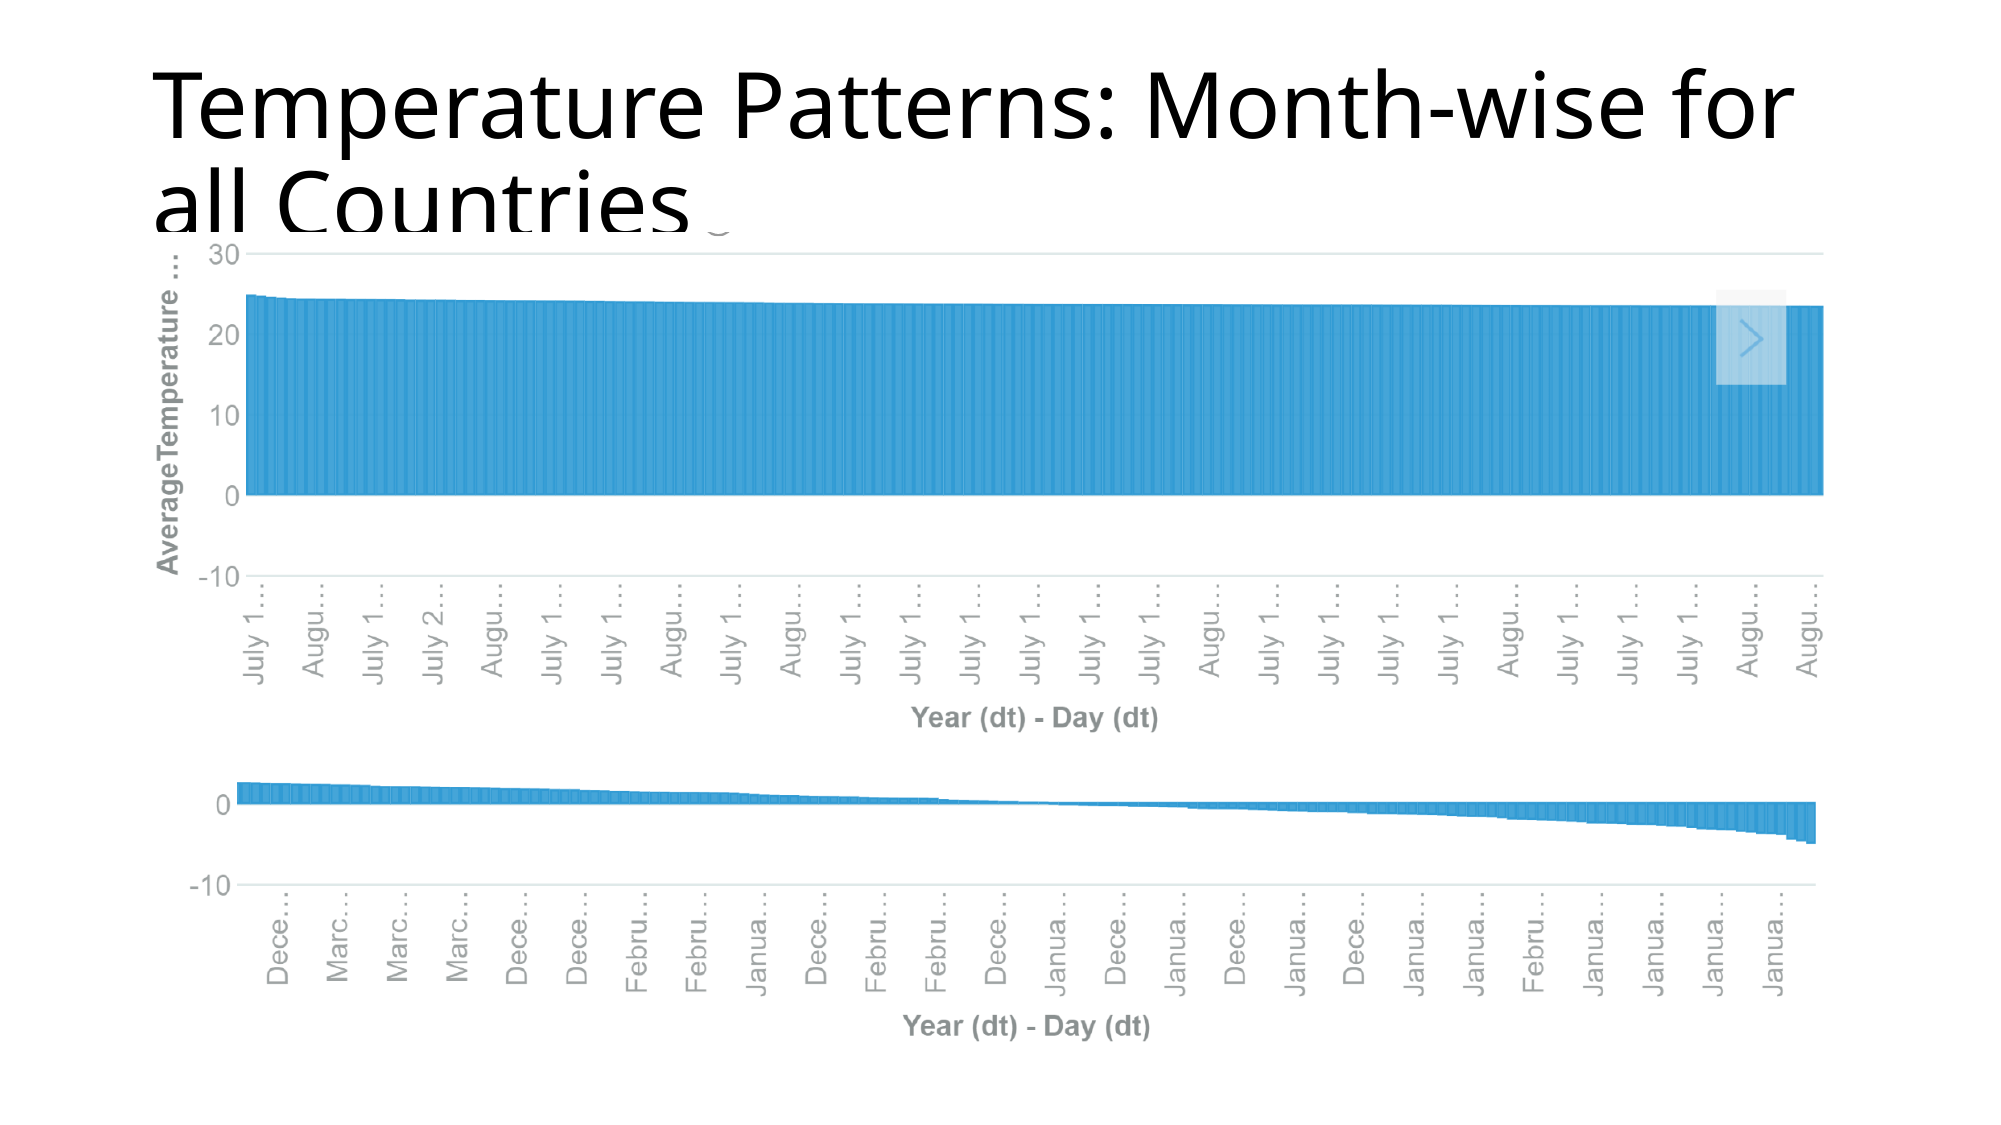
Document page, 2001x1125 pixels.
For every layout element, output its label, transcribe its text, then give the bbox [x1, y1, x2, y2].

title Temperature Patterns: Month-wise for all Countries [137, 38, 1863, 232]
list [178, 751, 1863, 1057]
picture [137, 232, 1904, 751]
